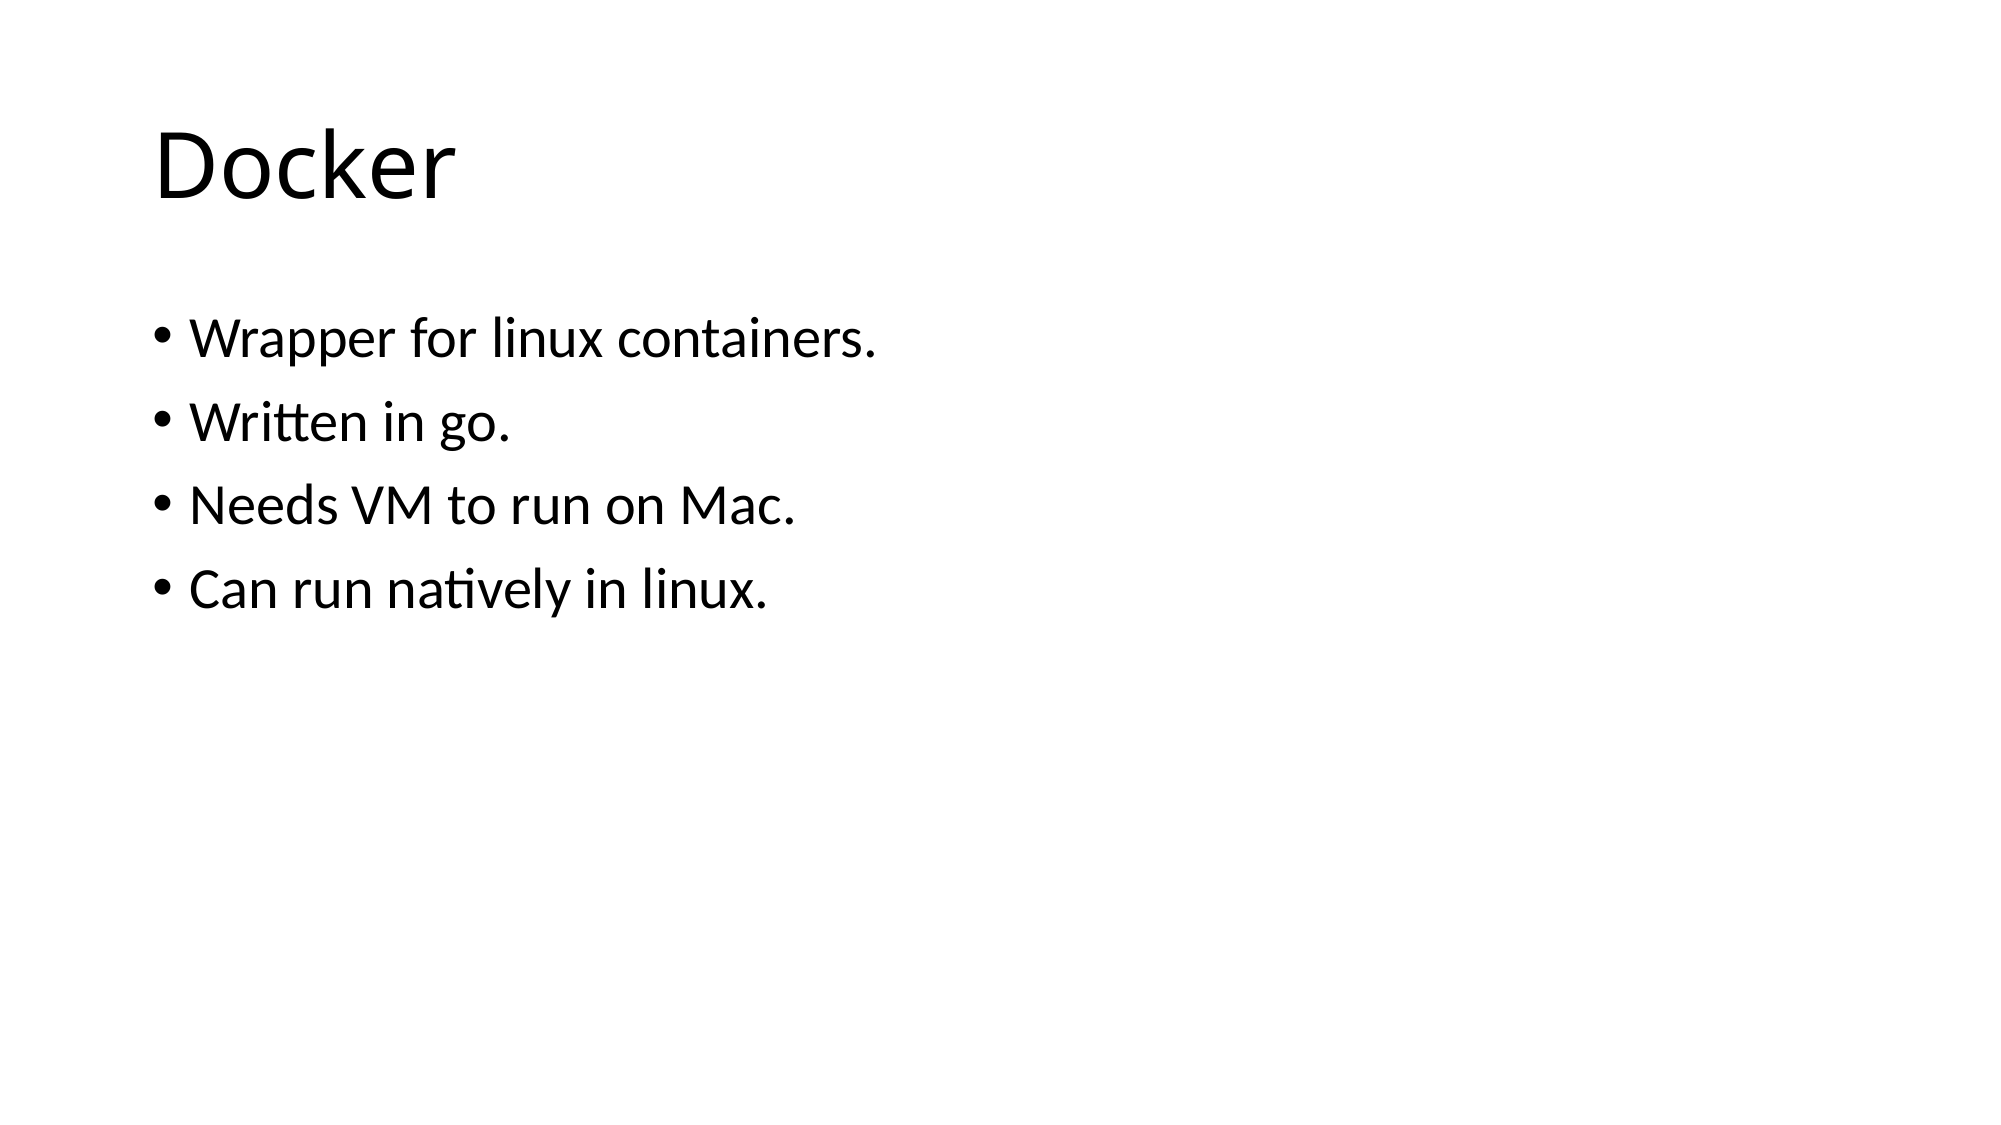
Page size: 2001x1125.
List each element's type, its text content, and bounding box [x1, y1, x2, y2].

list Wrapper for linux containers. Written in go. Needs VM to run on Mac. Can run natively in linux. [137, 299, 1863, 1014]
title Docker [137, 59, 1863, 278]
